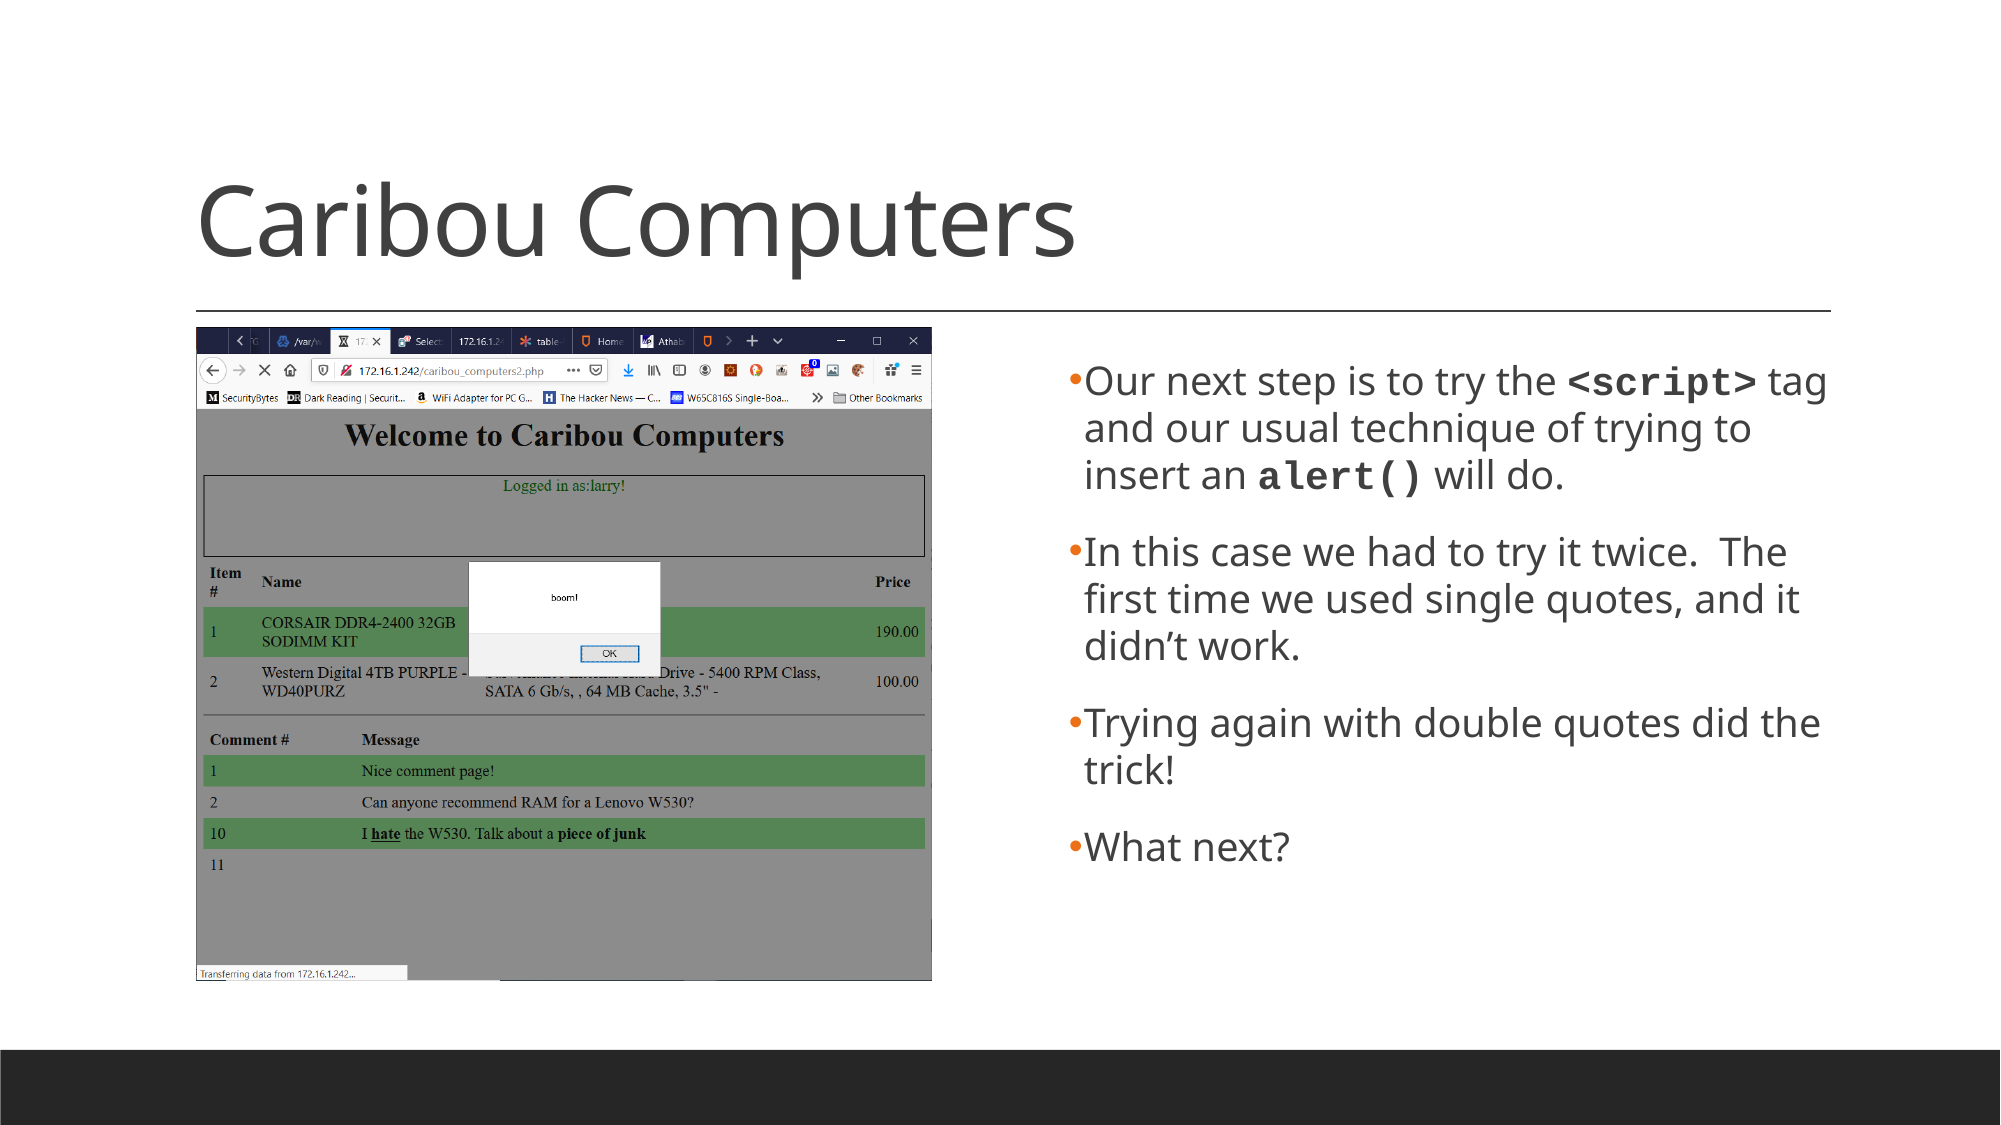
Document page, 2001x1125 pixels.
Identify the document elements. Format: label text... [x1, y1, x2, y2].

title Caribou Computers [180, 47, 1830, 285]
picture [196, 327, 932, 981]
list Our next step is to try the <script> tag and our usual technique of trying to insert an alert() will do. In this case we had to try it twice. The first time we used single quotes, and it didn’t work. Trying again with double quotes did the trick! What next? [1068, 347, 1830, 963]
